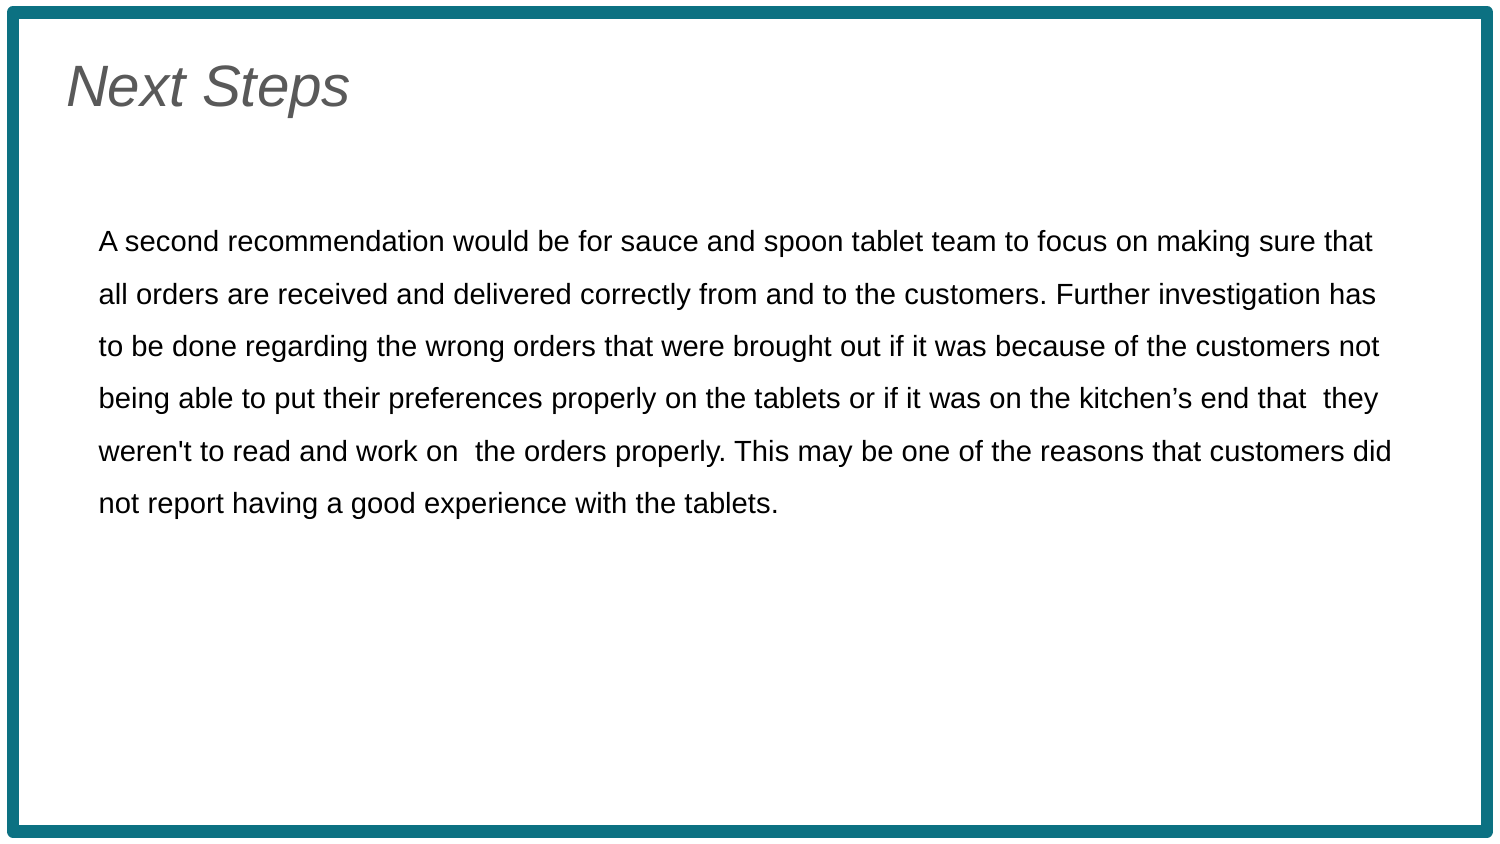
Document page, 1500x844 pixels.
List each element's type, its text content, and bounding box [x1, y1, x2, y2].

text_box [12, 12, 1488, 832]
text_box A second recommendation would be for sauce and spoon tablet team to focus on making sure that all orders are received and delivered correctly from and to the customers. Further investigation has to be done regarding the wrong orders that were brought out if it was because of the customers not being able to put their preferences properly on the tablets or if it was on the kitchen’s end that they weren't to read and work on the orders properly. This may be one of the reasons that customers did not report having a good experience with the tablets. [83, 190, 1421, 535]
subtitle Next Steps [51, 33, 1449, 164]
